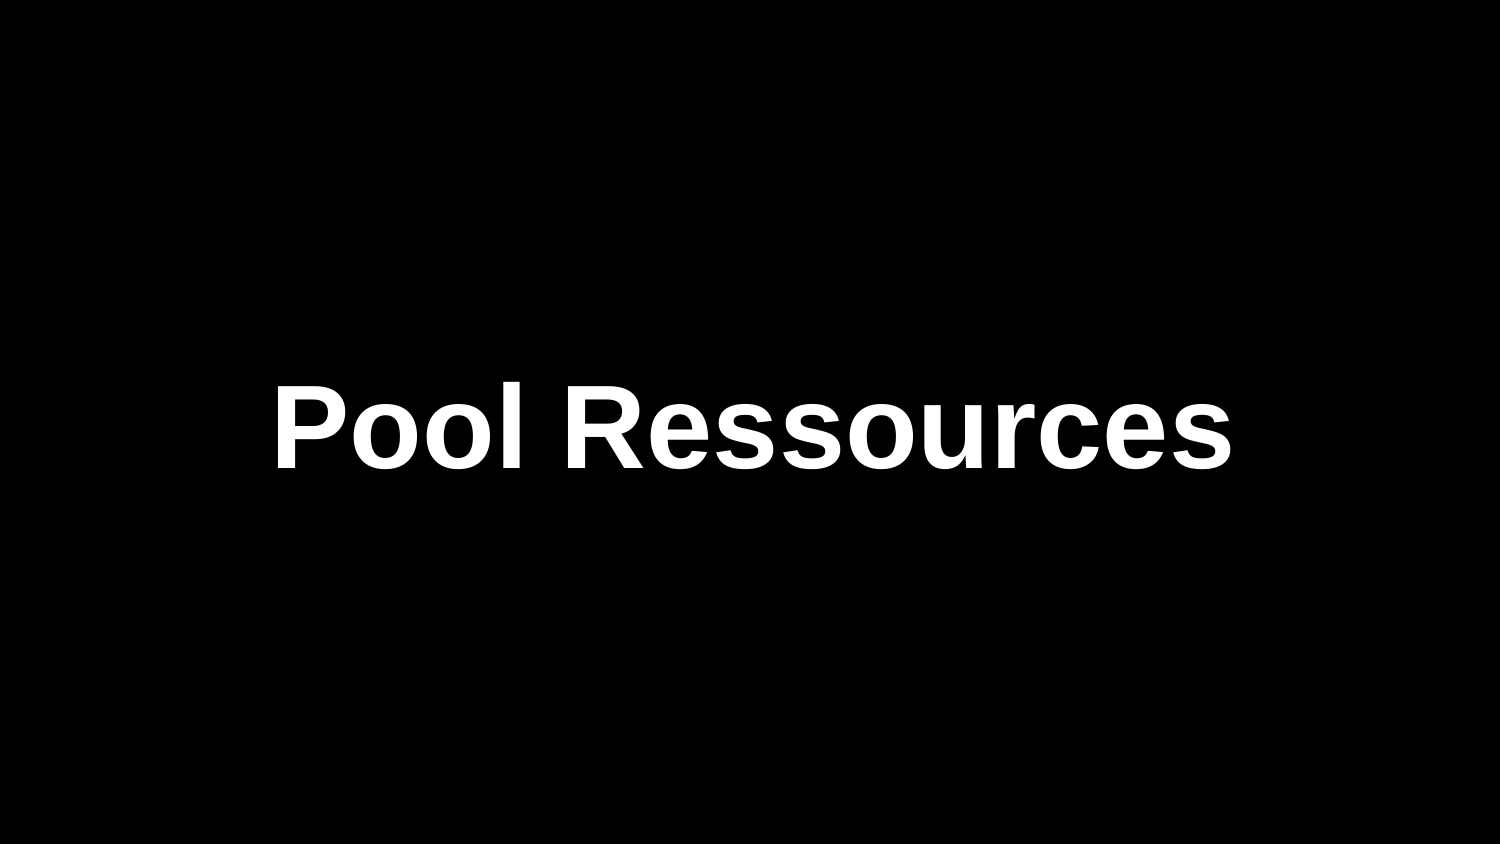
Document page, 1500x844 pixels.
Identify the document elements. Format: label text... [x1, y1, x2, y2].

text_box Pool Ressources [236, 339, 1272, 509]
